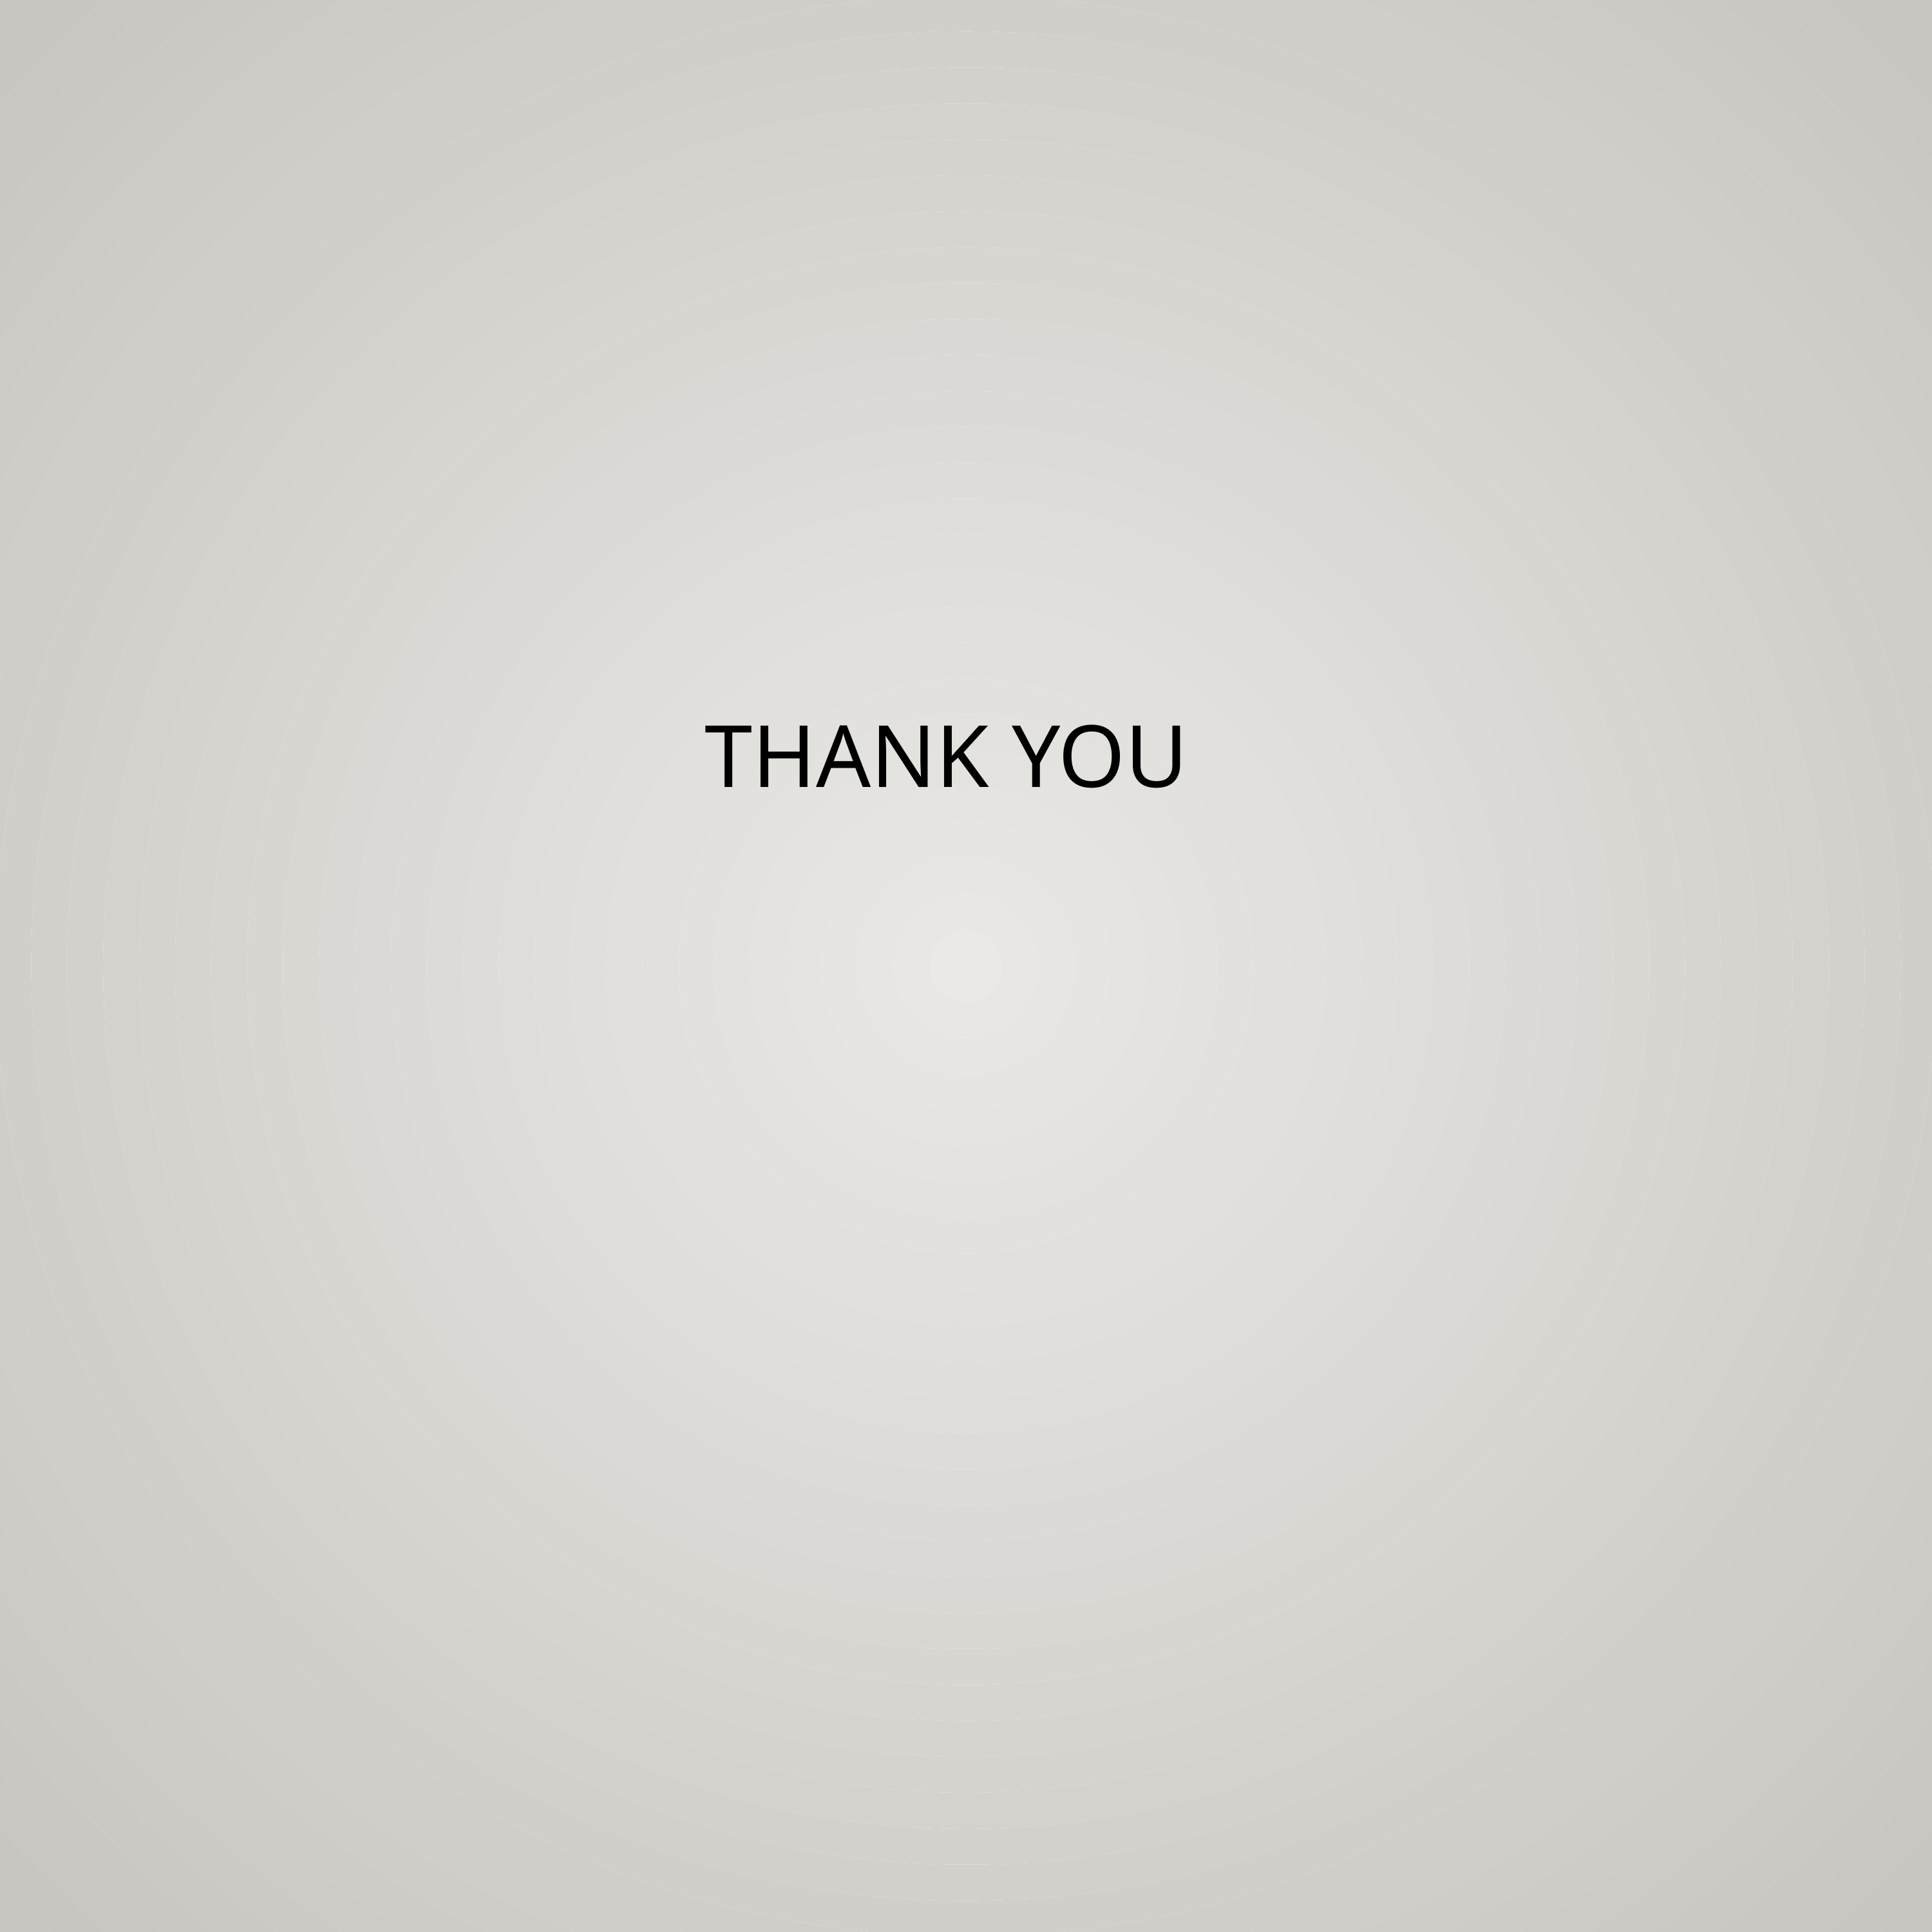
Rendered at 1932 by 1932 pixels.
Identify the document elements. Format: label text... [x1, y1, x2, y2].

title THANK YOU [247, 708, 1685, 1076]
